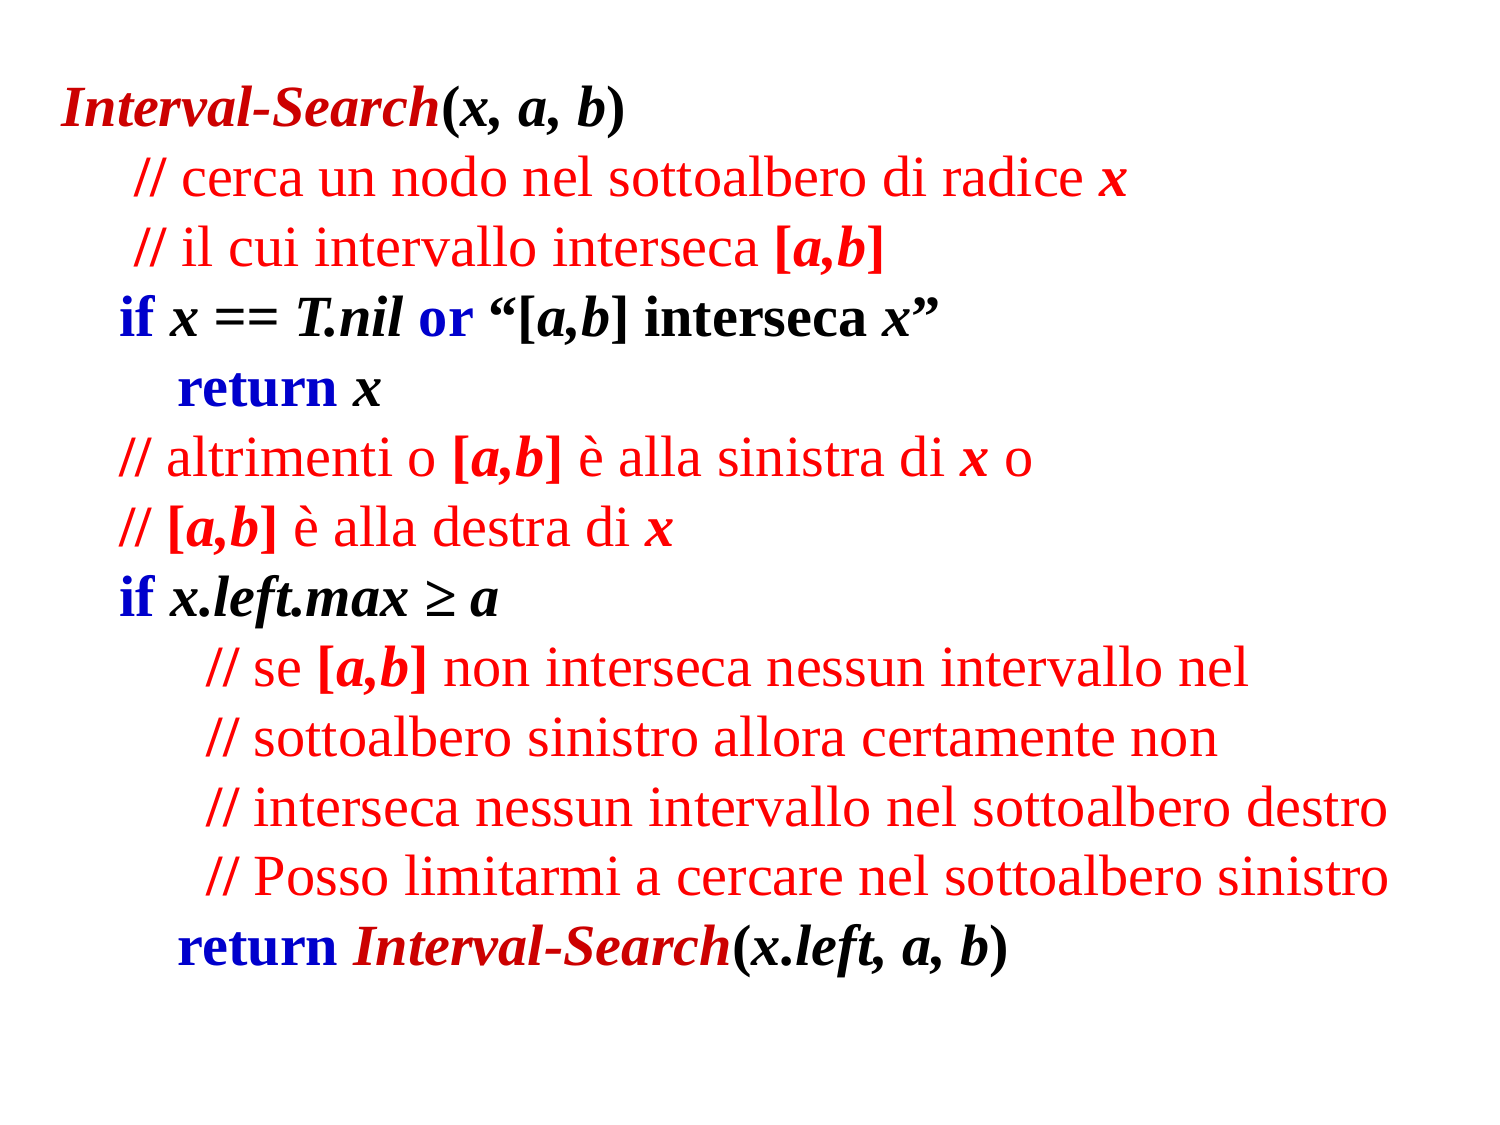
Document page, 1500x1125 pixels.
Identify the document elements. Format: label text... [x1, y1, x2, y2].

text_box Interval-Search(x, a, b) // cerca un nodo nel sottoalbero di radice x // il cui intervallo interseca [a,b] if x == T.nil or “[a,b] interseca x” return x // altrimenti o [a,b] è alla sinistra di x o // [a,b] è alla destra di x if x.left.max ≥ a // se [a,b] non interseca nessun intervallo nel // sottoalbero sinistro allora certamente non // interseca nessun intervallo nel sottoalbero destro // Posso limitarmi a cercare nel sottoalbero sinistro return Interval-Search(x.left, a, b) [47, 60, 1453, 985]
